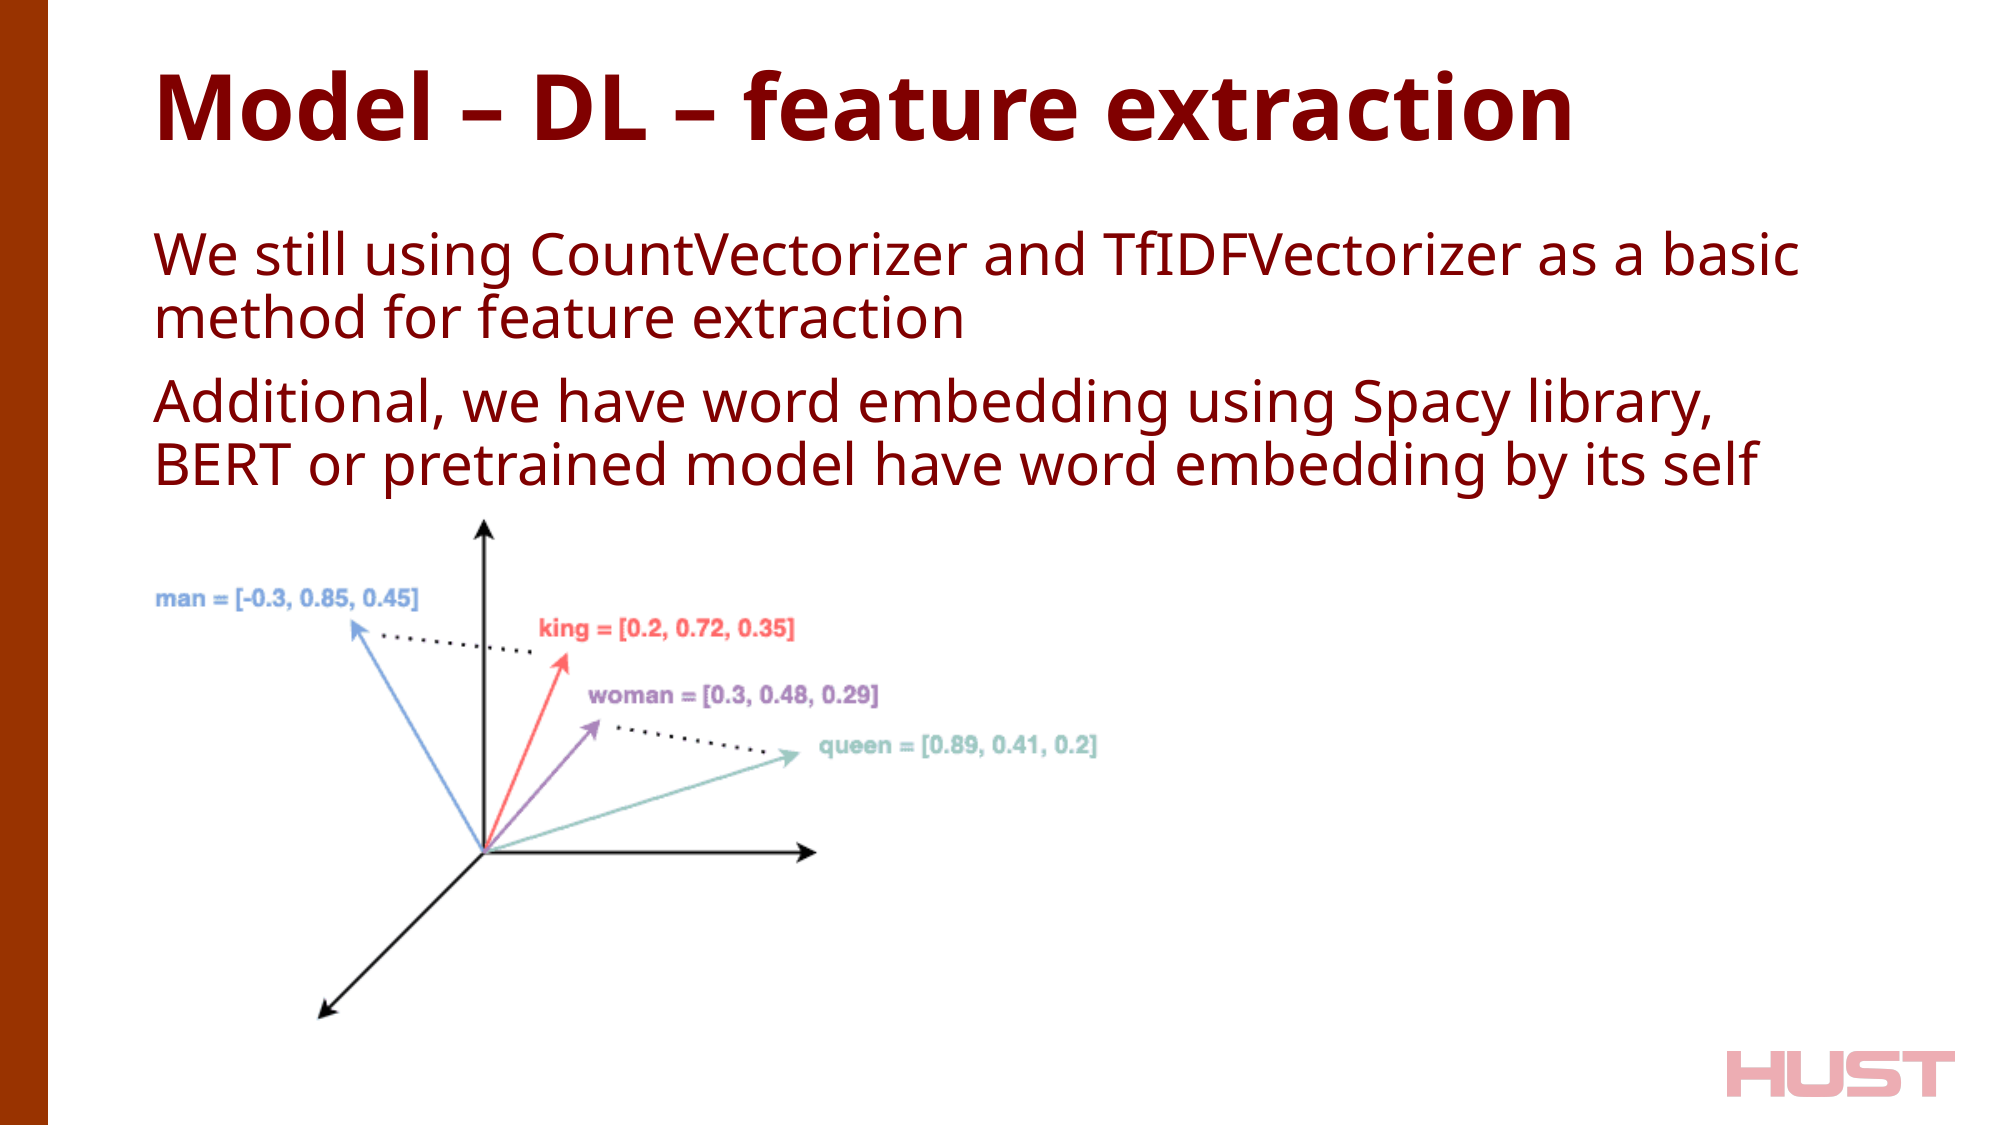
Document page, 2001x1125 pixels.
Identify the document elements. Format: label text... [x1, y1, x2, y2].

text_box Model – DL – feature extraction [137, 29, 1863, 169]
picture [137, 505, 1118, 1034]
list We still using CountVectorizer and TfIDFVectorizer as a basic method for feature extraction Additional, we have word embedding using Spacy library, BERT or pretrained model have word embedding by its self [138, 217, 1882, 1035]
